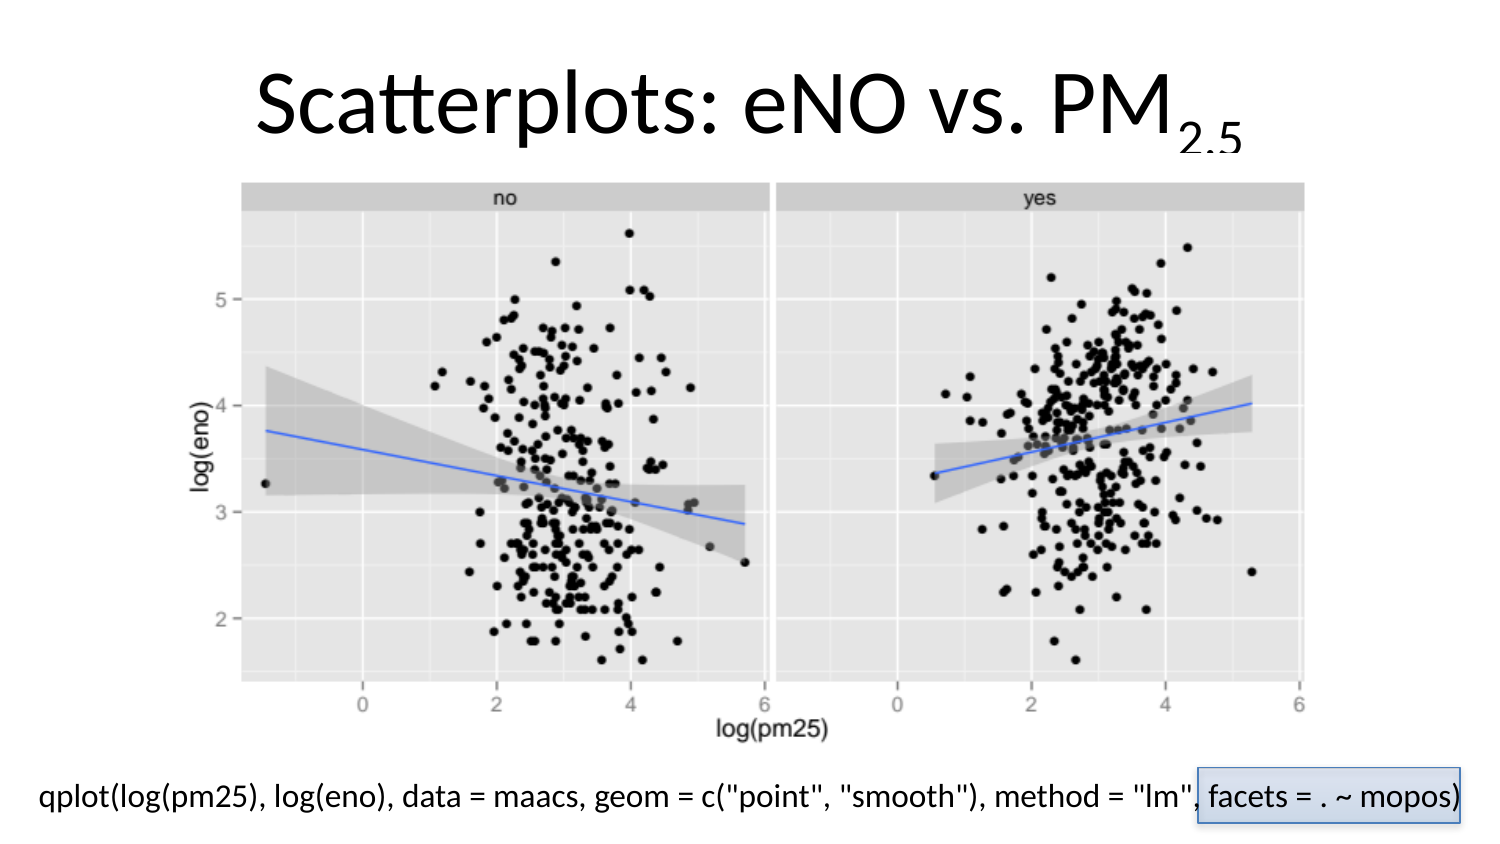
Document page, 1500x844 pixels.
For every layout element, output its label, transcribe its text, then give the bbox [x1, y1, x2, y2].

picture [168, 152, 1330, 756]
text_box qplot(log(pm25), log(eno), data = maacs, geom = c("point", "smooth"), method = "lm", facets = . ~ mopos) [23, 766, 1479, 822]
title Scatterplots: eNO vs. PM2.5 [75, 33, 1425, 175]
